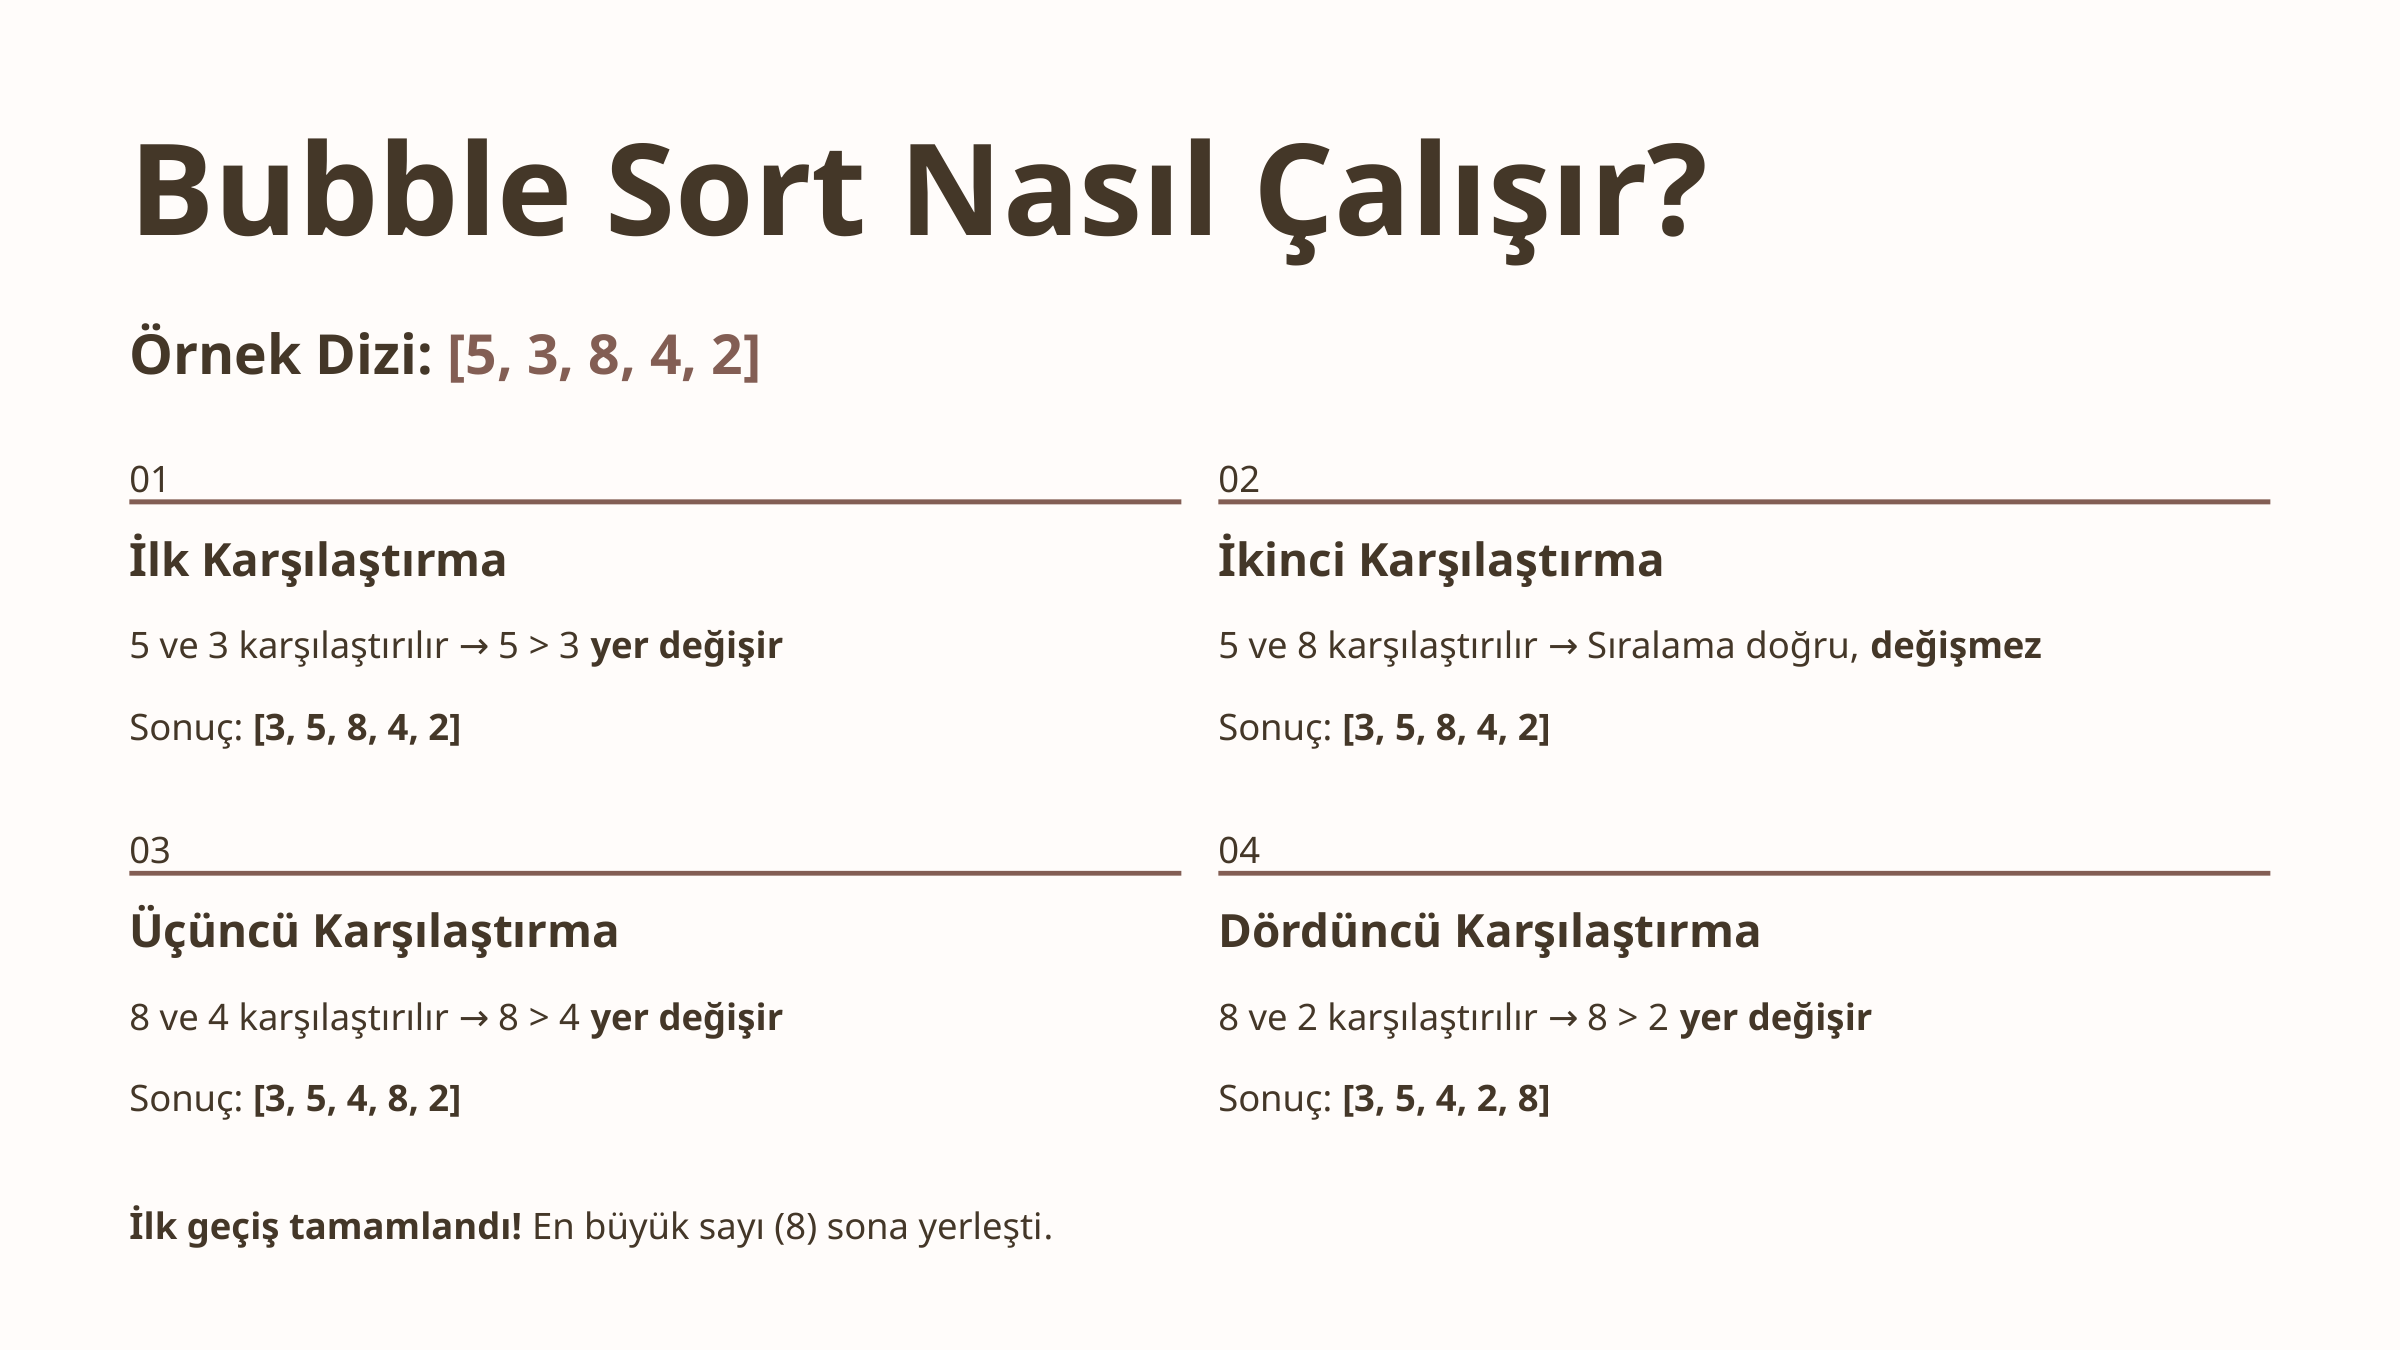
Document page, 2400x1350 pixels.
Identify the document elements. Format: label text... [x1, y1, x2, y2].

text_box 5 ve 3 karşılaştırılır → 5 > 3 yer değişir [129, 607, 1182, 667]
text_box İlk geçiş tamamlandı! En büyük sayı (8) sona yerleşti. [129, 1188, 2271, 1248]
text_box 8 ve 2 karşılaştırılır → 8 > 2 yer değişir [1218, 979, 2271, 1039]
text_box İkinci Karşılaştırma [1218, 527, 1681, 586]
text_box 5 ve 8 karşılaştırılır → Sıralama doğru, değişmez [1218, 607, 2271, 667]
text_box Örnek Dizi: [5, 3, 8, 4, 2] [129, 316, 696, 387]
text_box Bubble Sort Nasıl Çalışır? [129, 101, 1487, 262]
text_box 04 [1218, 812, 1256, 860]
text_box [1218, 499, 2271, 505]
text_box 01 [129, 441, 167, 488]
text_box [129, 499, 1182, 505]
text_box Üçüncü Karşılaştırma [129, 899, 592, 957]
text_box İlk Karşılaştırma [129, 527, 592, 586]
text_box [129, 870, 1182, 876]
text_box Dördüncü Karşılaştırma [1218, 899, 1693, 957]
text_box Sonuç: [3, 5, 4, 2, 8] [1218, 1060, 2271, 1120]
text_box Sonuç: [3, 5, 8, 4, 2] [129, 689, 1182, 749]
text_box 02 [1218, 441, 1256, 488]
text_box Sonuç: [3, 5, 8, 4, 2] [1218, 689, 2271, 749]
text_box [1218, 870, 2271, 876]
text_box 8 ve 4 karşılaştırılır → 8 > 4 yer değişir [129, 979, 1182, 1039]
text_box 03 [129, 812, 167, 860]
text_box Sonuç: [3, 5, 4, 8, 2] [129, 1060, 1182, 1120]
